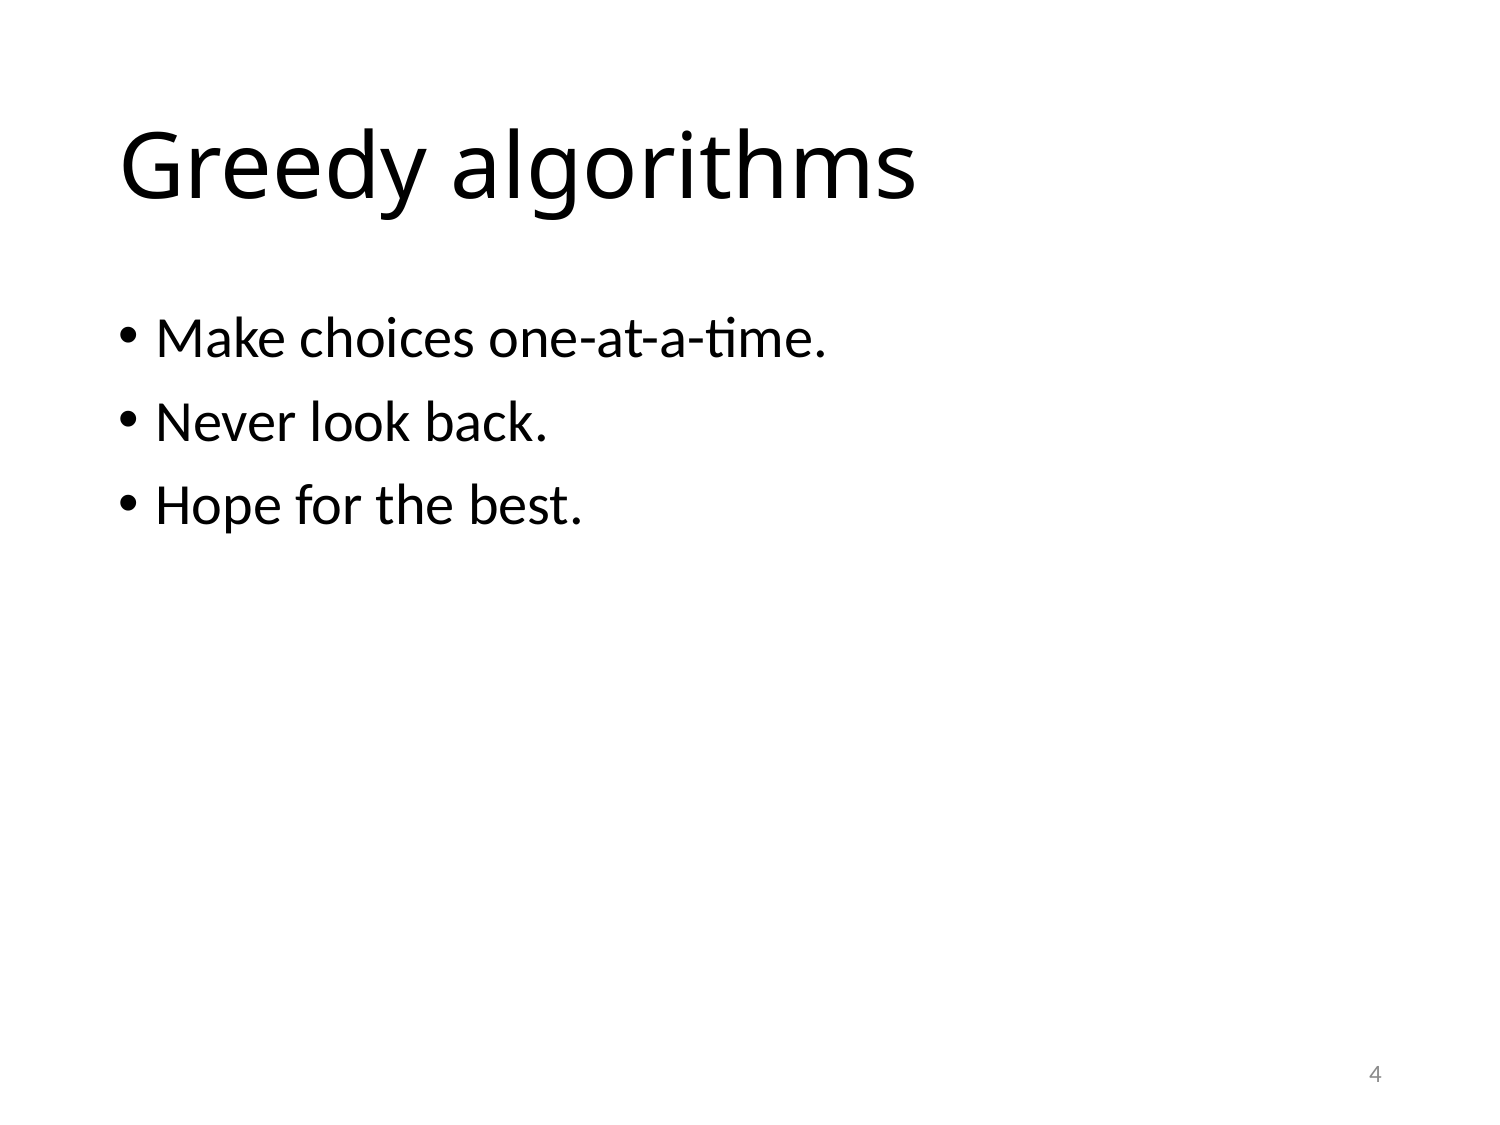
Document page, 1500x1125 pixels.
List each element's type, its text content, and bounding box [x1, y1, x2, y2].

list Make choices one-at-a-time. Never look back. Hope for the best. [103, 299, 1397, 1014]
title Greedy algorithms [103, 59, 1397, 278]
slide_number 4 [1059, 1042, 1397, 1103]
